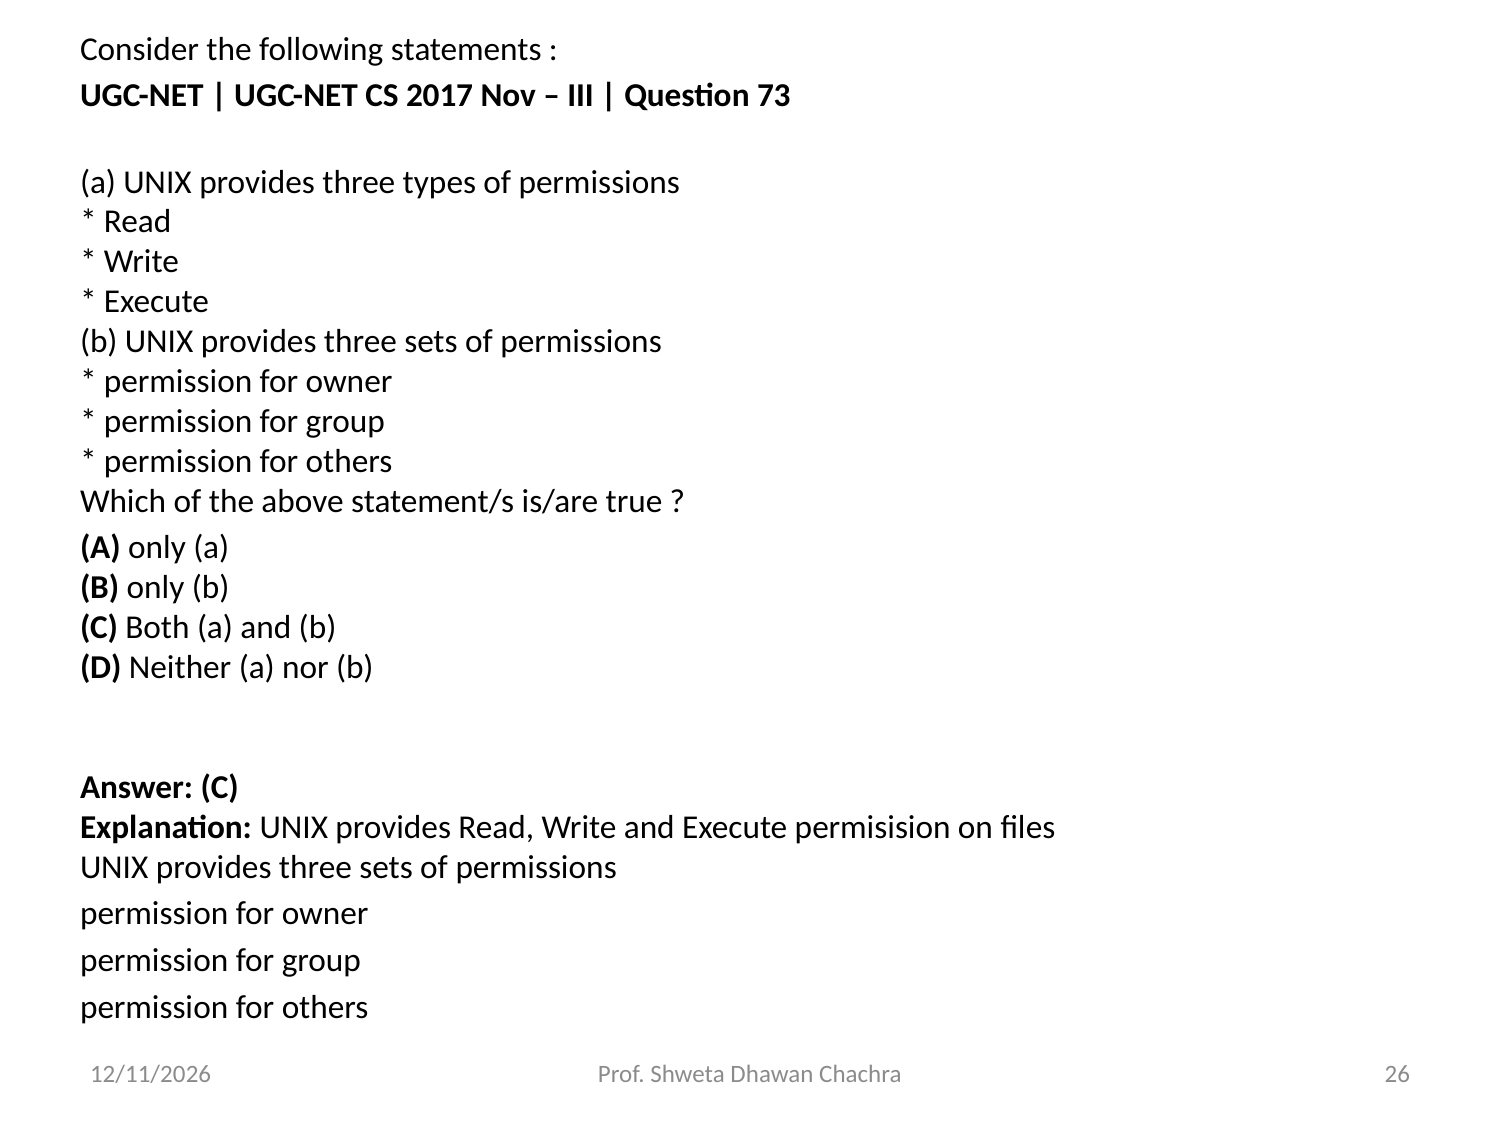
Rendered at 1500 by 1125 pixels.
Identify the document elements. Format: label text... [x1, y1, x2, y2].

list Consider the following statements : UGC-NET | UGC-NET CS 2017 Nov – III | Question 73 (a) UNIX provides three types of permissions * Read * Write * Execute (b) UNIX provides three sets of permissions * permission for owner * permission for group * permission for others Which of the above statement/s is/are true ? (A) only (a) (B) only (b) (C) Both (a) and (b) (D) Neither (a) nor (b) Answer: (C) Explanation: UNIX provides Read, Write and Execute permisision on files UNIX provides three sets of permissions permission for owner permission for group permission for others [64, 19, 1415, 946]
footer Prof. Shweta Dhawan Chachra [512, 1042, 988, 1103]
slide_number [75, 1042, 425, 1103]
slide_number 26 [1074, 1042, 1425, 1103]
